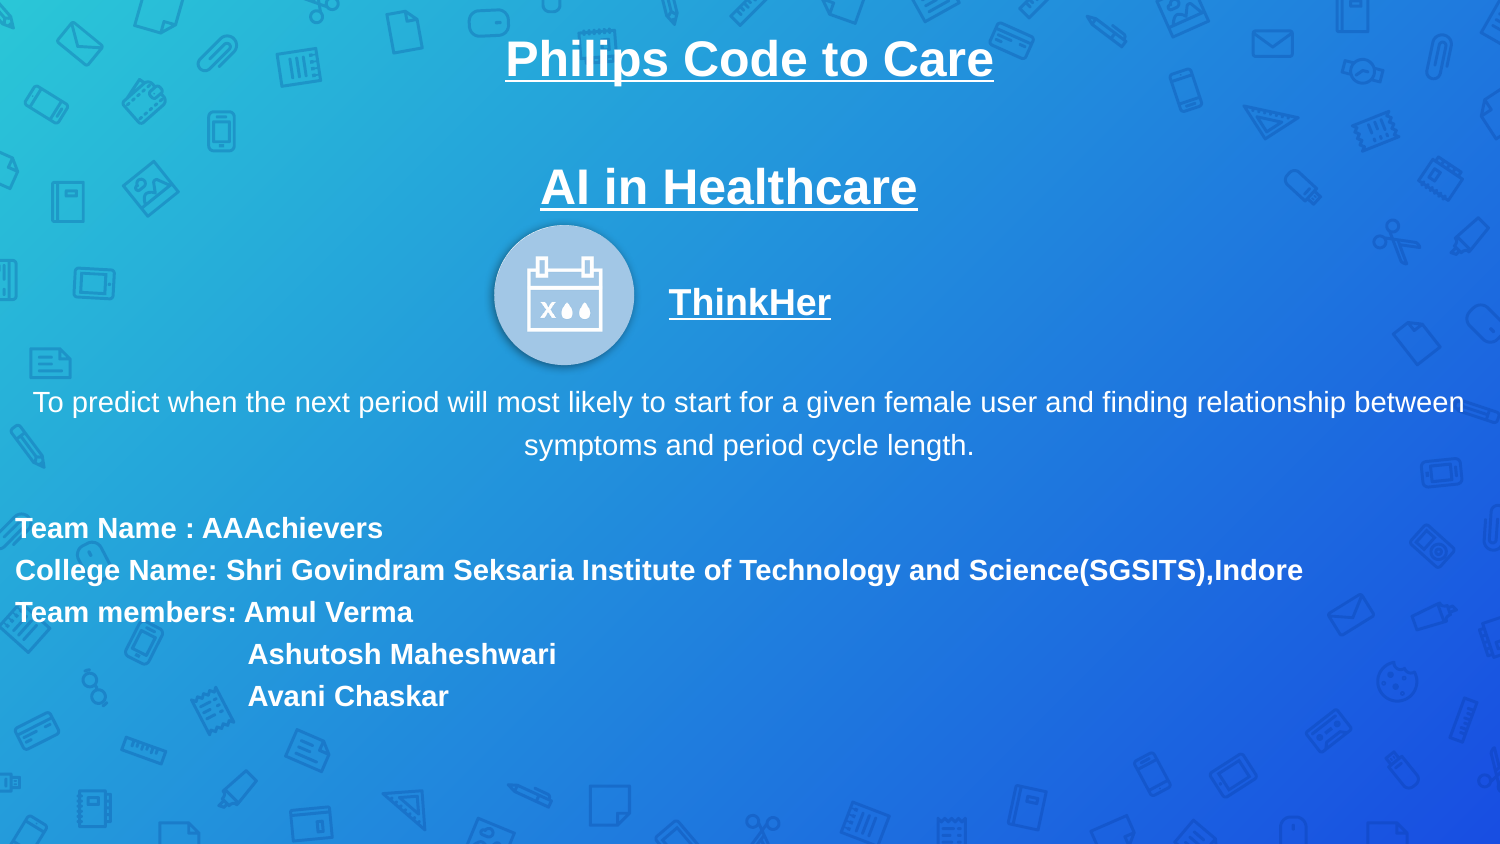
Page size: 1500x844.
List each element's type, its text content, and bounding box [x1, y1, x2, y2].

text_box Philips Code to Care AI in Healthcare ThinkHer To predict when the next period will most likely to start for a given female user and finding relationship between symptoms and period cycle length. Team Name : AAAchievers College Name: Shri Govindram Seksaria Institute of Technology and Science(SGSITS),Indore Team members: Amul Verma Ashutosh Maheshwari Avani Chaskar [0, 0, 1500, 844]
picture [493, 224, 635, 366]
